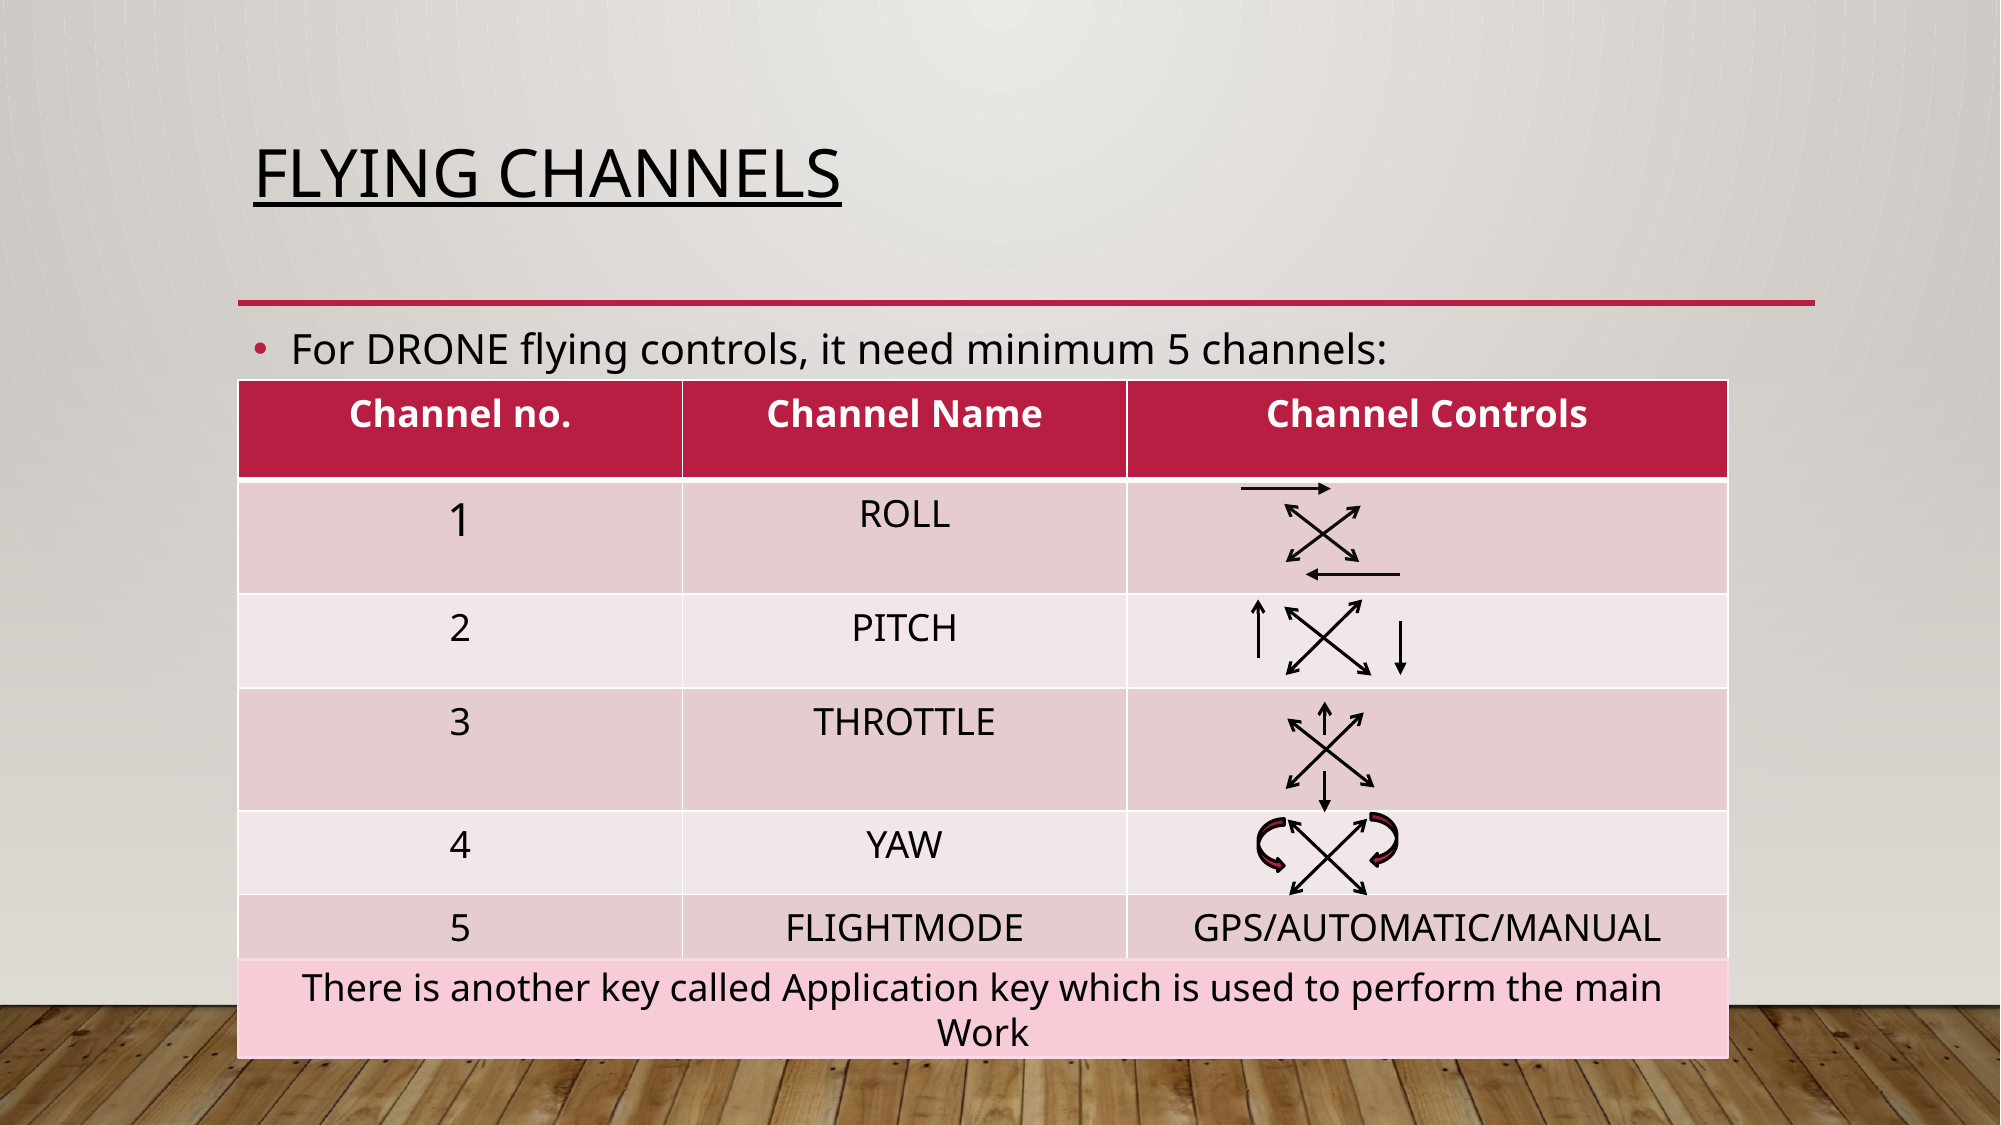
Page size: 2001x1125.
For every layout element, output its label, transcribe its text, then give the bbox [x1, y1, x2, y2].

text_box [1285, 505, 1361, 563]
table_cell THROTTLE [683, 689, 1126, 810]
text_box [1256, 817, 1286, 873]
table_cell 4 [239, 812, 682, 894]
list For DRONE flying controls, it need minimum 5 channels: [238, 305, 1814, 1007]
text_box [1285, 599, 1363, 606]
table_cell 2 [239, 595, 682, 687]
table_header Channel Name [683, 381, 1126, 477]
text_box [1284, 606, 1372, 676]
table_cell 5 [239, 895, 682, 958]
table_cell [1128, 595, 1727, 687]
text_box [1287, 819, 1368, 896]
title Flying channels [238, 131, 1788, 256]
table_cell PITCH [683, 595, 1126, 687]
table_cell YAW [683, 812, 1126, 894]
text_box There is another key called Application key which is used to perform the main Work [237, 958, 1729, 1059]
table_cell GPS/AUTOMATIC/MANUAL [1128, 895, 1727, 958]
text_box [1285, 712, 1364, 790]
table_cell 3 [239, 689, 682, 810]
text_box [1364, 718, 1375, 788]
table_header Channel no. [239, 381, 682, 477]
table_cell FLIGHTMODE [683, 895, 1126, 958]
table_cell [1128, 483, 1727, 593]
table_cell ROLL [683, 483, 1126, 593]
table_cell [1128, 812, 1727, 894]
text_box [1369, 812, 1399, 868]
picture [0, 1005, 2000, 1125]
table_cell 1 [239, 483, 682, 593]
table_header Channel Controls [1128, 381, 1727, 477]
table_cell [1128, 689, 1727, 810]
